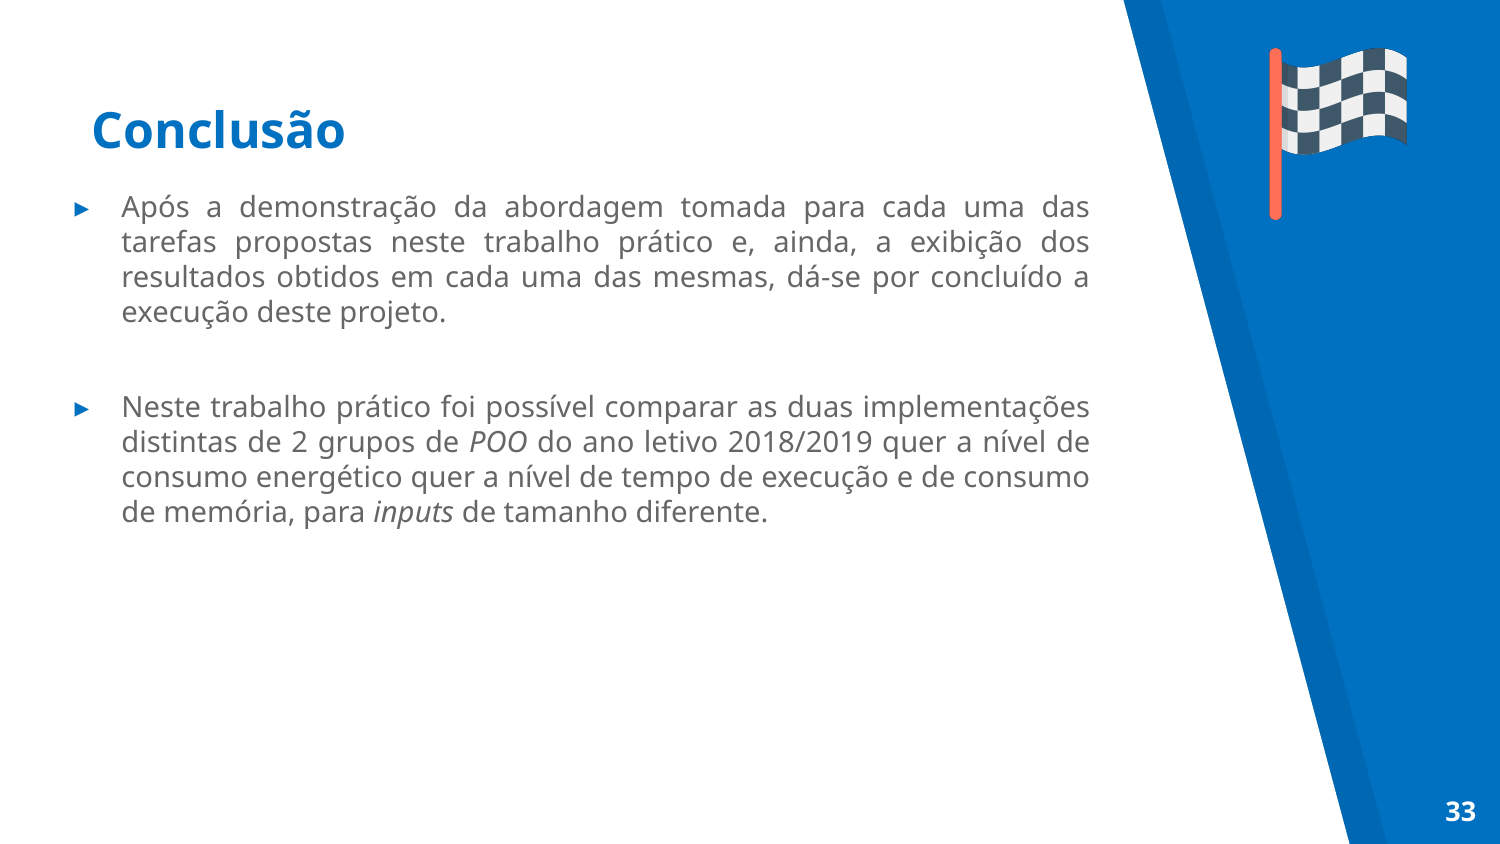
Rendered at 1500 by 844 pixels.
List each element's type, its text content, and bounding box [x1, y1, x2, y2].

list Após a demonstração da abordagem tomada para cada uma das tarefas propostas neste trabalho prático e, ainda, a exibição dos resultados obtidos em cada uma das mesmas, dá-se por concluído a execução deste projeto. Neste trabalho prático foi possível comparar as duas implementações distintas de 2 grupos de POO do ano letivo 2018/2019 quer a nível de consumo energético quer a nível de tempo de execução e de consumo de memória, para inputs de tamanho diferente. [59, 173, 1107, 802]
title Conclusão [76, 106, 428, 173]
picture [1252, 48, 1424, 220]
slide_number 33 [1401, 779, 1492, 844]
